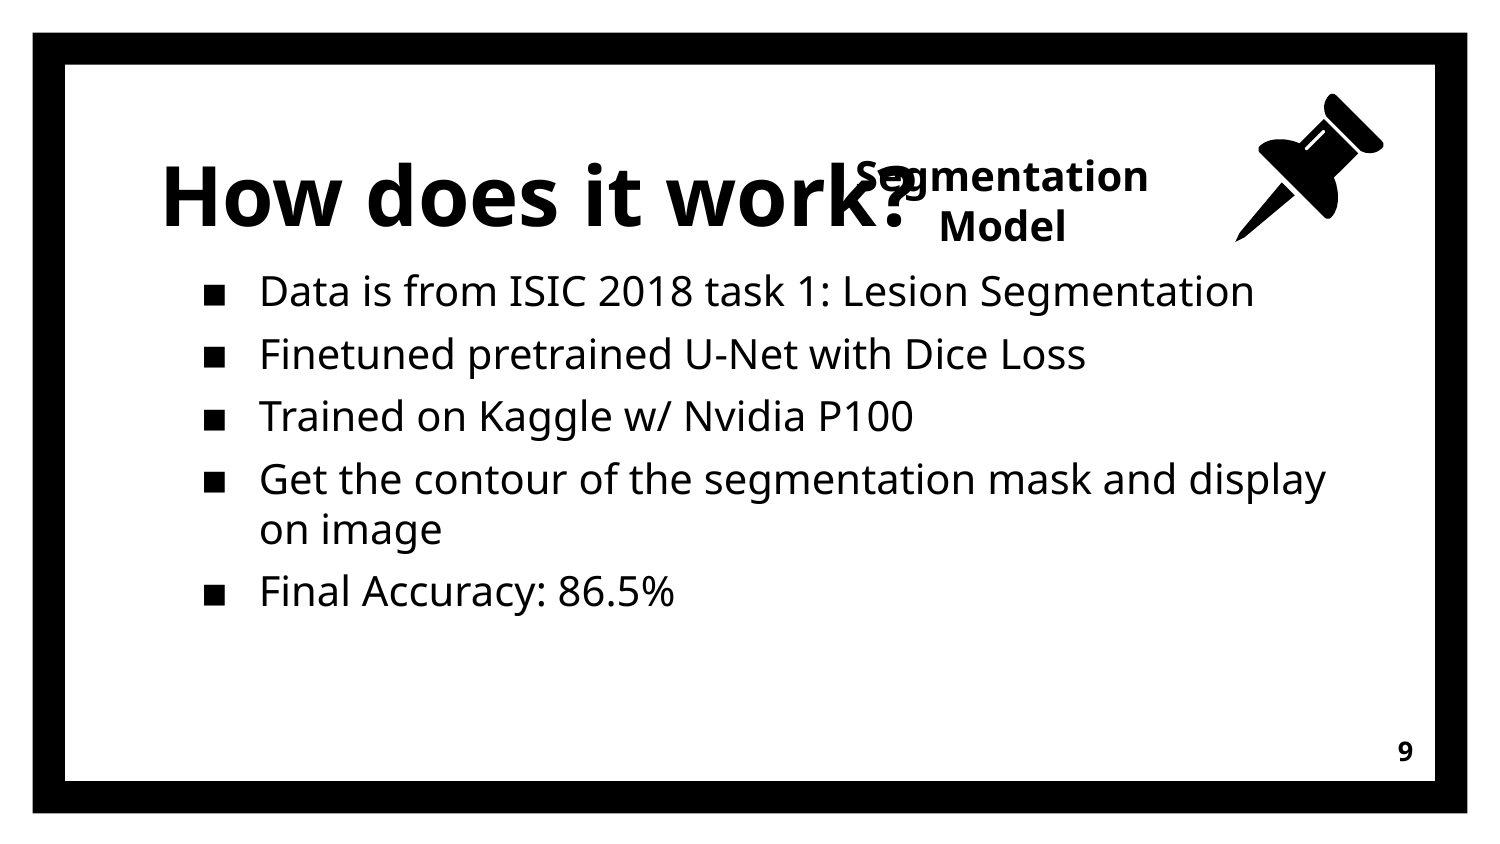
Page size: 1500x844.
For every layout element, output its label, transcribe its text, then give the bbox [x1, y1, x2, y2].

list Data is from ISIC 2018 task 1: Lesion Segmentation Finetuned pretrained U-Net with Dice Loss Trained on Kaggle w/ Nvidia P100 Get the contour of the segmentation mask and display on image Final Accuracy: 86.5% [168, 250, 1384, 579]
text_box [1234, 93, 1384, 243]
title How does it work? [144, 34, 980, 258]
slide_number 9 [1338, 720, 1429, 786]
text_box Segmentation Model [840, 141, 1165, 250]
